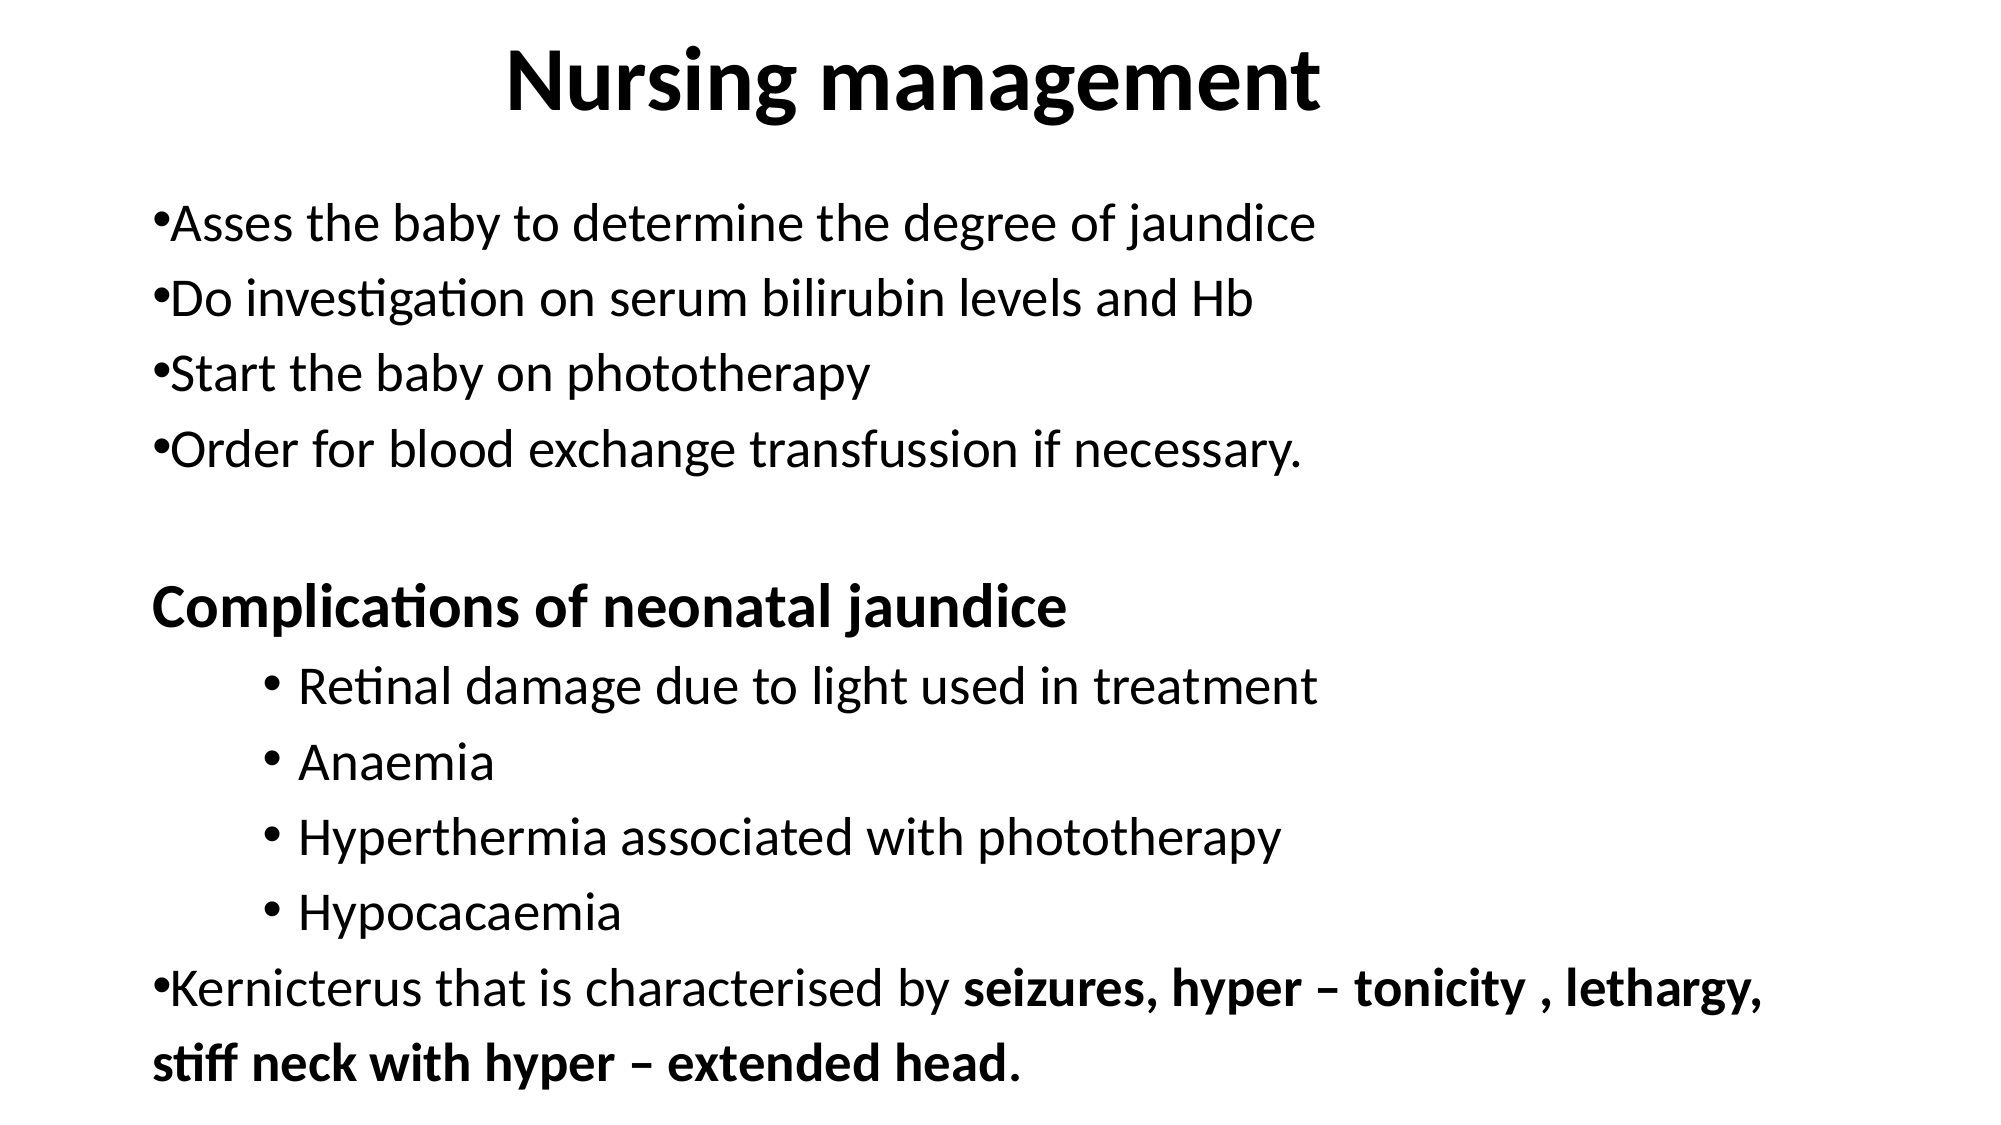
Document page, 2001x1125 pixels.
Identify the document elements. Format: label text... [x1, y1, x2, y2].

title Nursing management [137, 21, 1863, 140]
list Asses the baby to determine the degree of jaundice Do investigation on serum bilirubin levels and Hb Start the baby on phototherapy Order for blood exchange transfussion if necessary. Complications of neonatal jaundice Retinal damage due to light used in treatment Anaemia Hyperthermia associated with phototherapy Hypocacaemia Kernicterus that is characterised by seizures, hyper – tonicity , lethargy, stiff neck with hyper – extended head. [137, 169, 1863, 1107]
